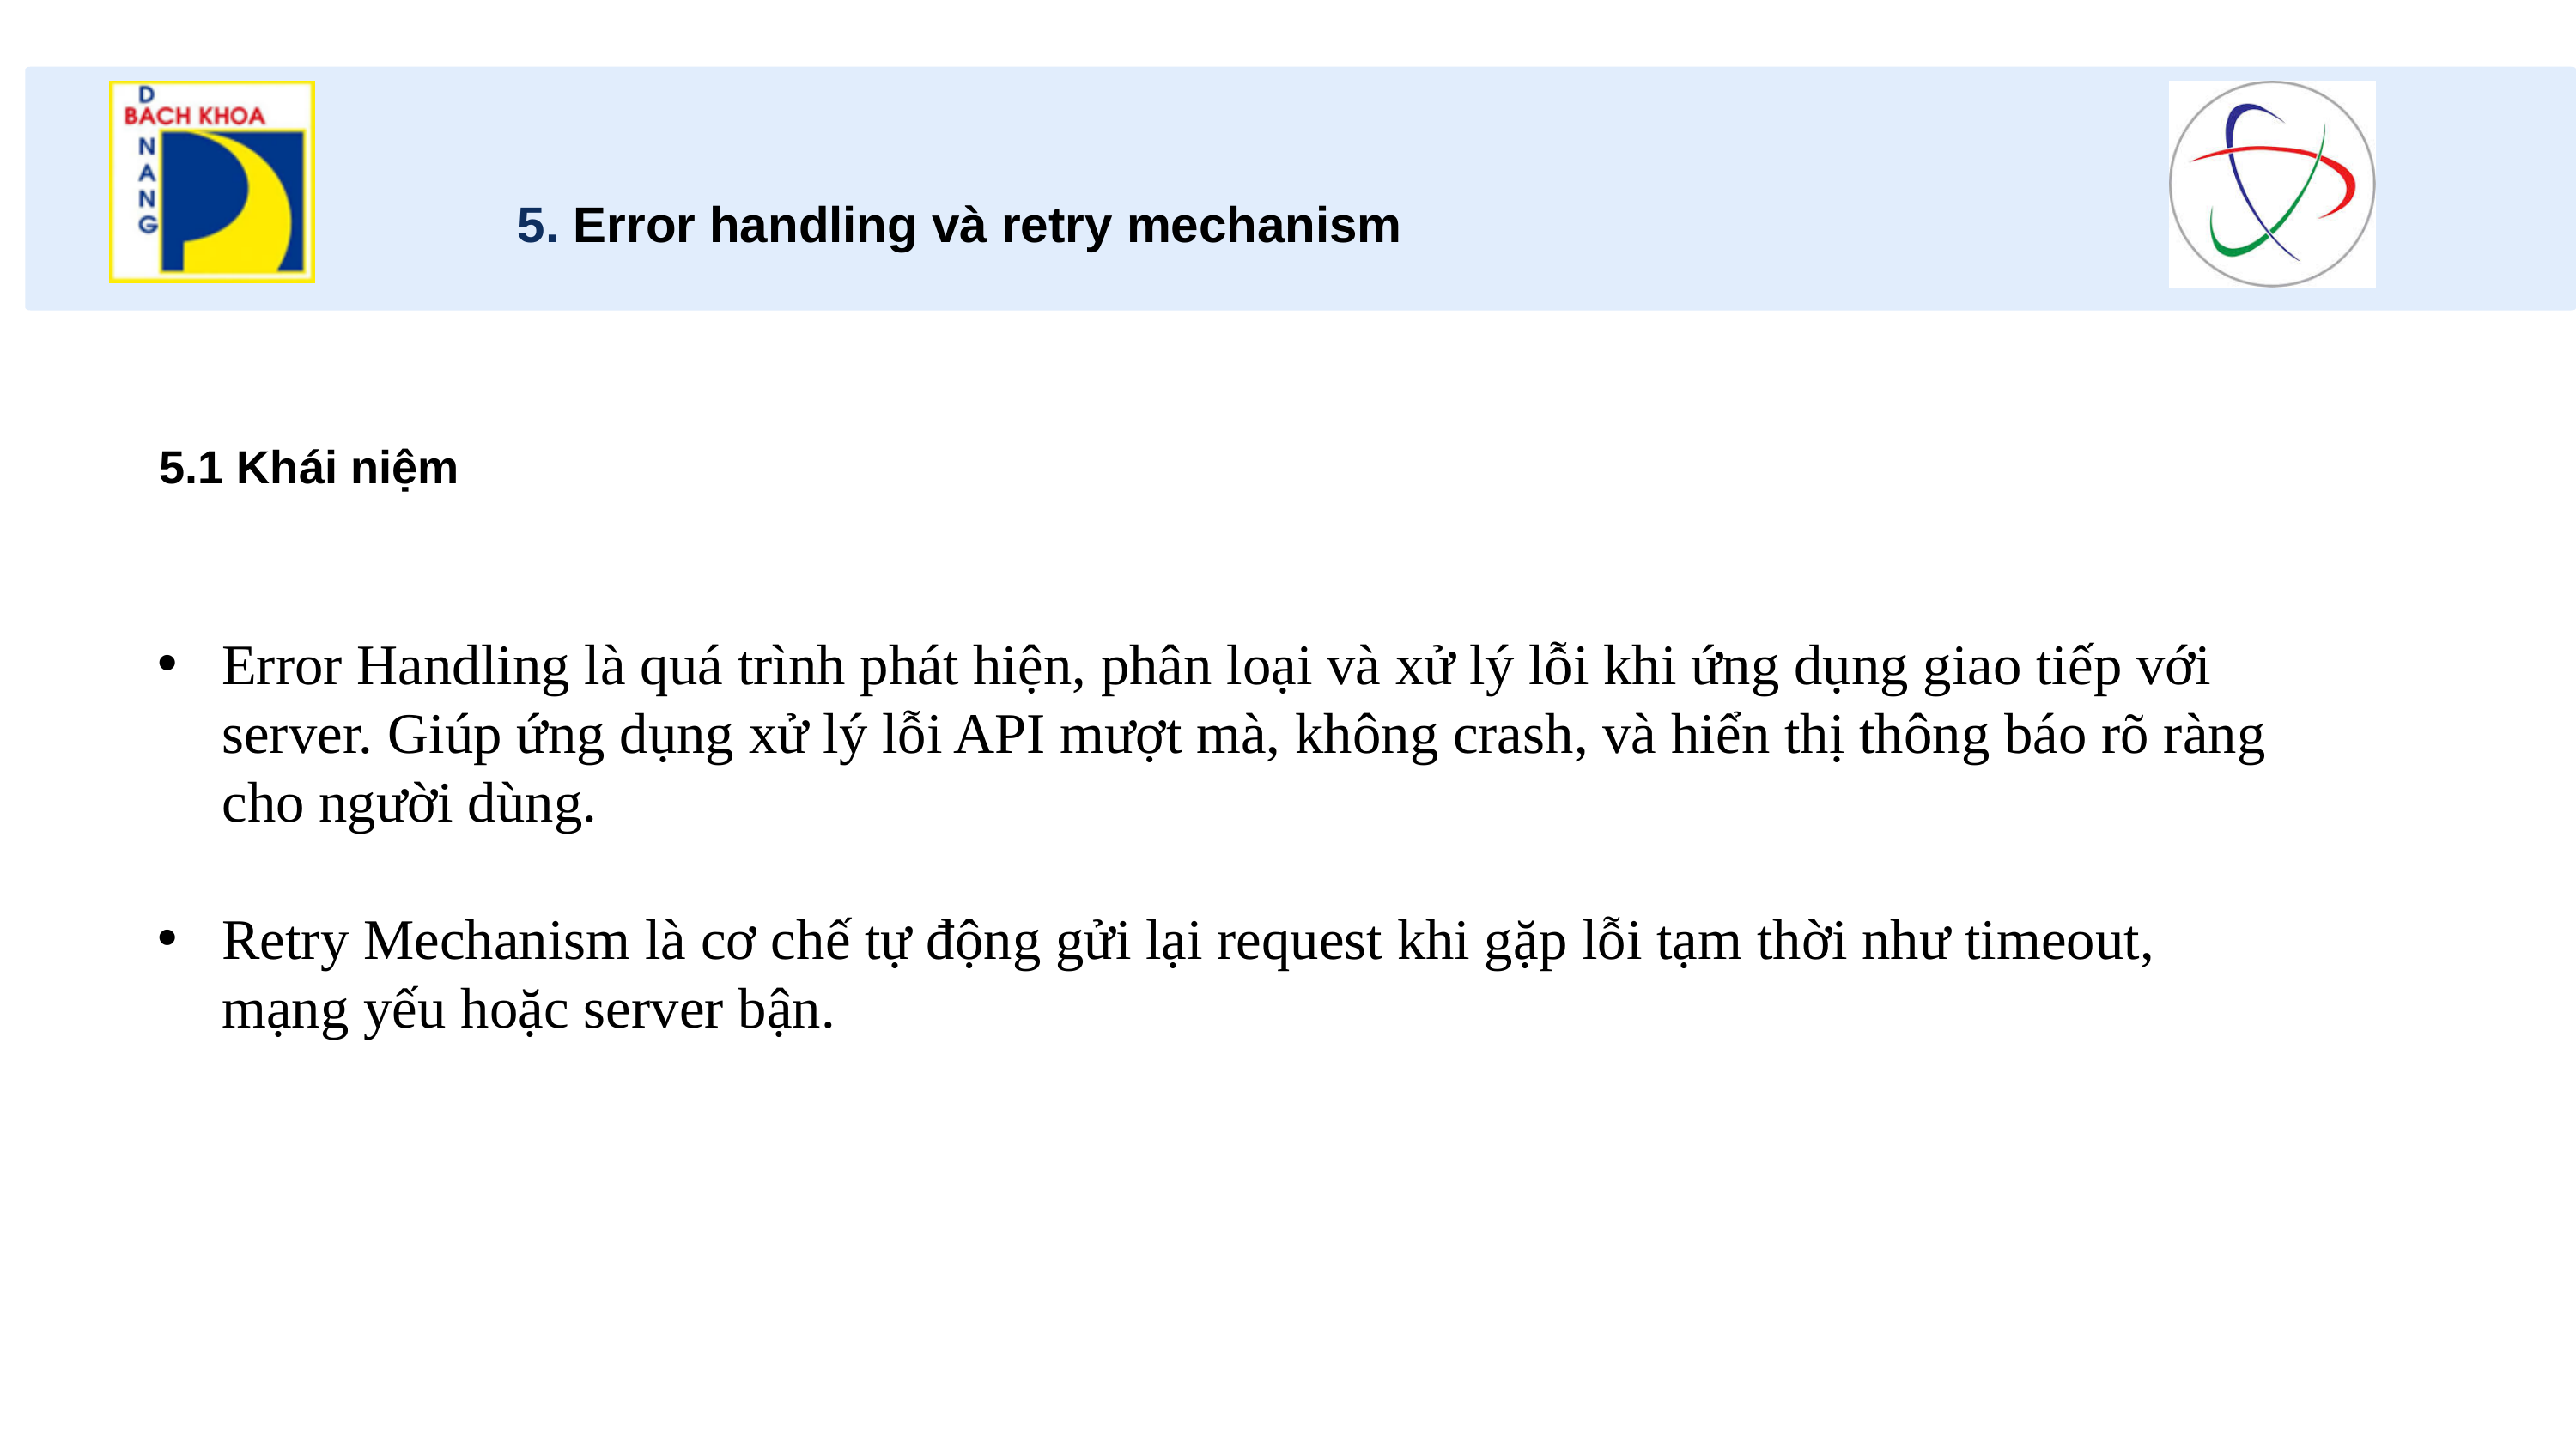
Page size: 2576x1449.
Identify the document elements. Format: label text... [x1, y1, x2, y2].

text_box Error Handling là quá trình phát hiện, phân loại và xử lý lỗi khi ứng dụng giao tiếp với server. Giúp ứng dụng xử lý lỗi API mượt mà, không crash, và hiển thị thông báo rõ ràng cho người dùng. Retry Mechanism là cơ chế tự động gửi lại request khi gặp lỗi tạm thời như timeout, mạng yếu hoặc server bận. [144, 621, 2296, 1115]
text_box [25, 52, 2576, 311]
picture [108, 81, 316, 284]
text_box 5.1 Khái niệm [146, 431, 473, 500]
picture [2169, 81, 2376, 288]
